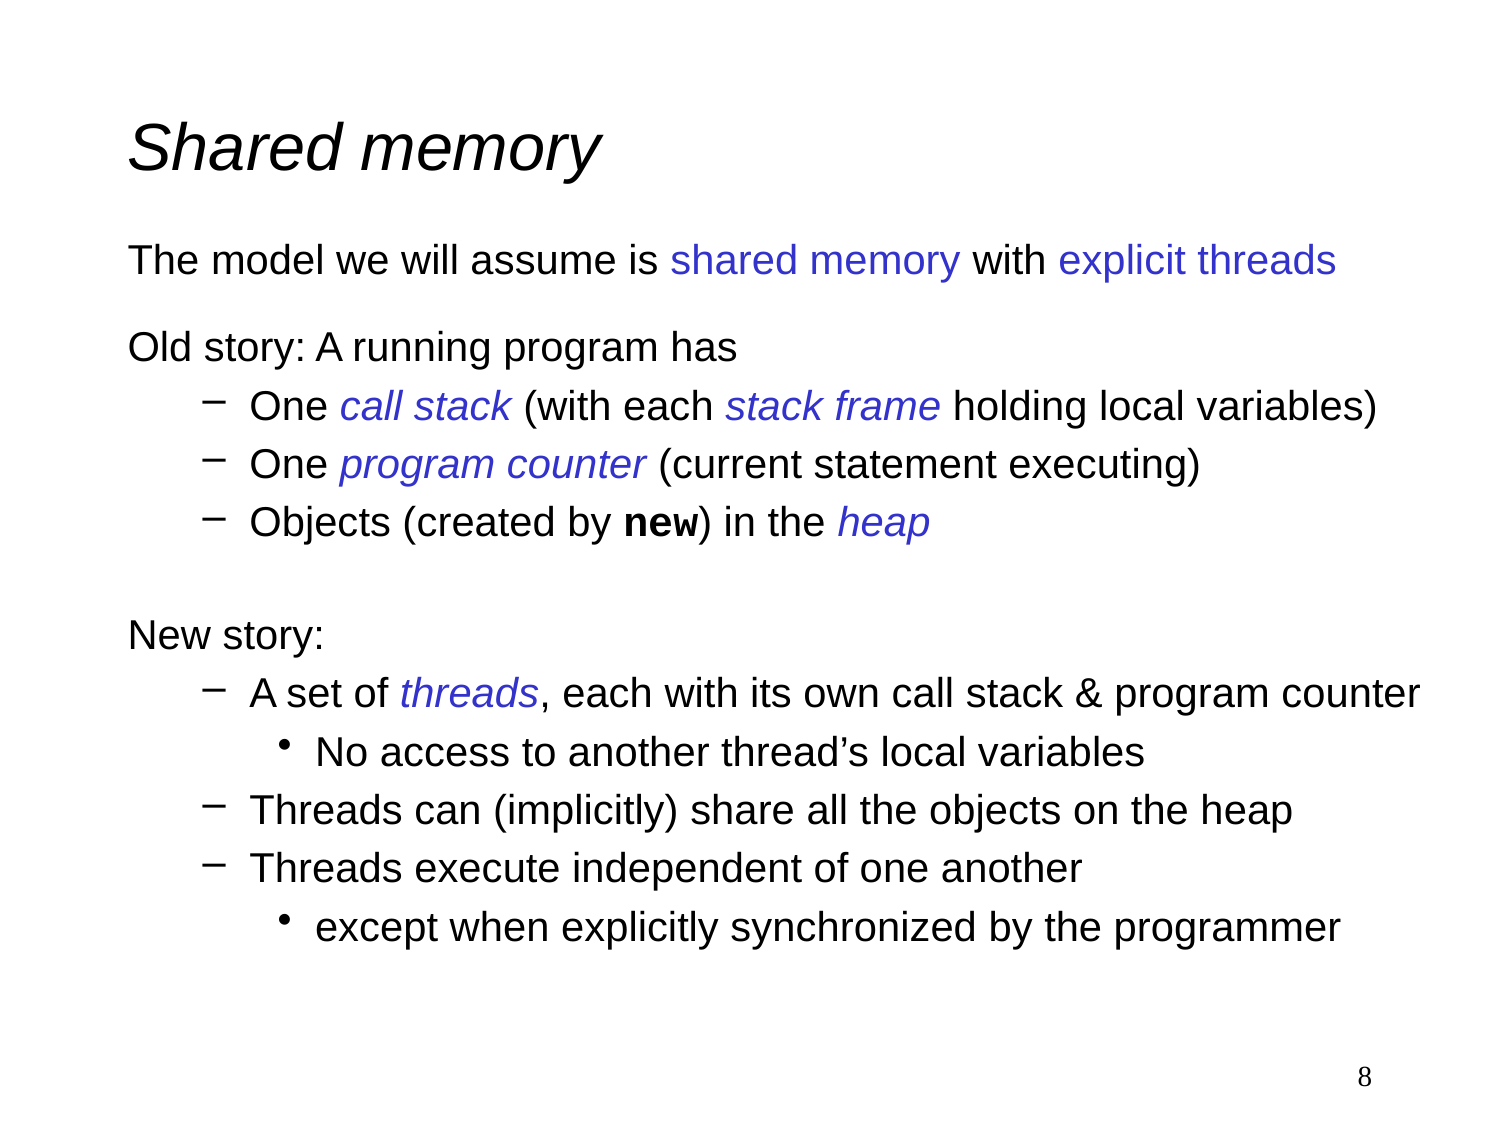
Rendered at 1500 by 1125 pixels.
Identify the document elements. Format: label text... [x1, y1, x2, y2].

title Shared memory [112, 49, 1388, 224]
list The model we will assume is shared memory with explicit threads Old story: A running program has One call stack (with each stack frame holding local variables) One program counter (current statement executing) Objects (created by new) in the heap New story: A set of threads, each with its own call stack & program counter No access to another thread’s local variables Threads can (implicitly) share all the objects on the heap Threads execute independent of one another except when explicitly synchronized by the programmer [112, 224, 1438, 1013]
slide_number 8 [1074, 1049, 1388, 1125]
